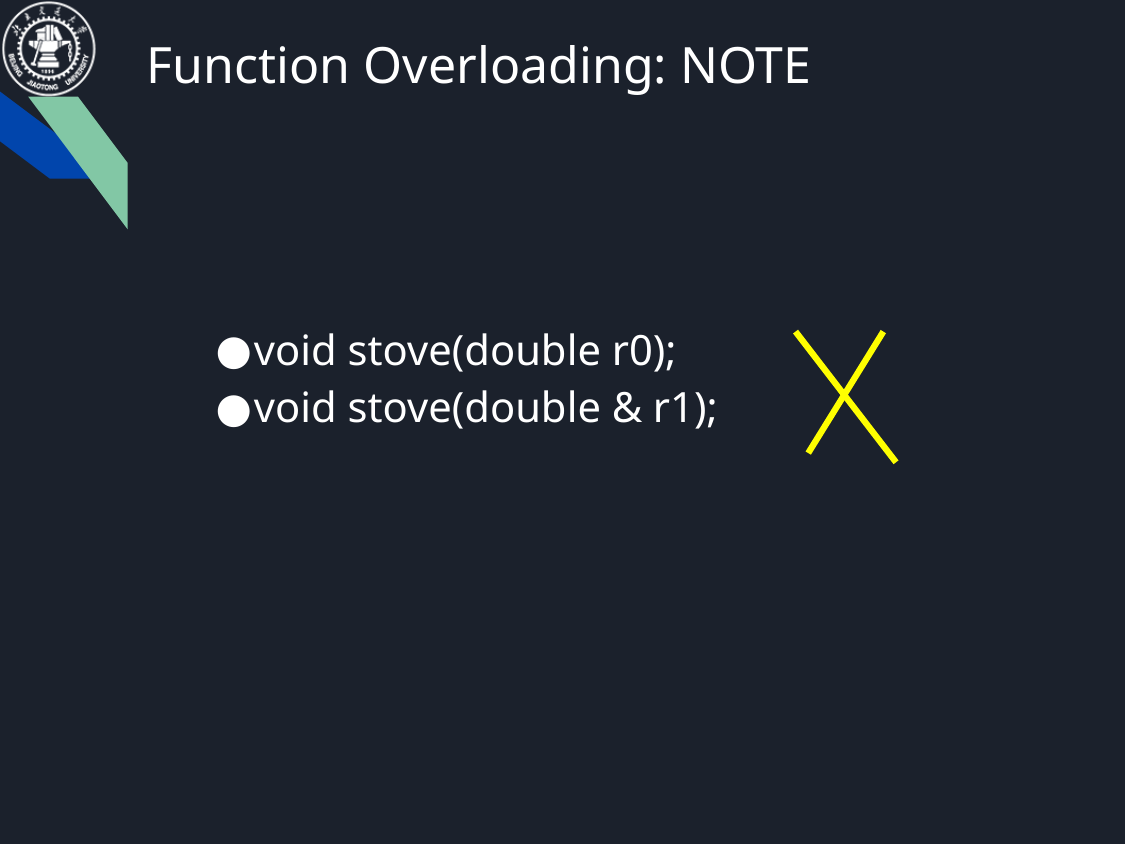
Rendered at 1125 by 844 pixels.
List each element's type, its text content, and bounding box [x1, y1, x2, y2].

title Function Overloading: NOTE [135, 22, 1114, 135]
list void stove(double r0); void stove(double & r1); [182, 251, 881, 617]
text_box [795, 331, 897, 463]
picture [0, 0, 100, 97]
